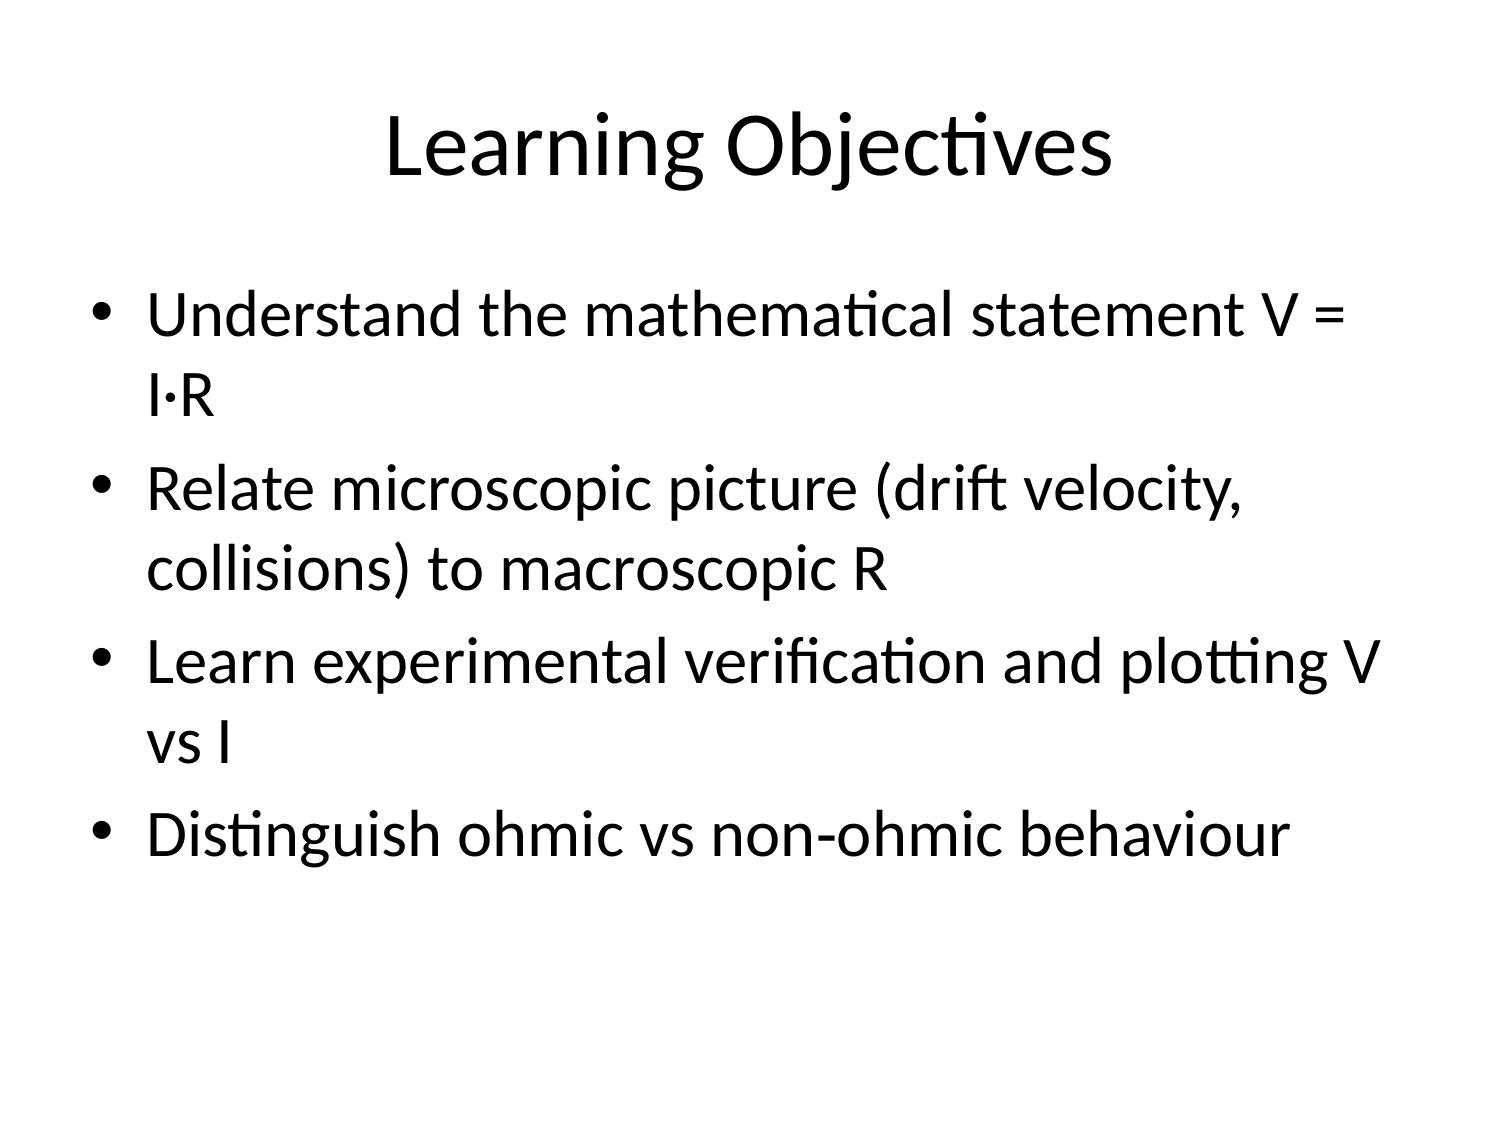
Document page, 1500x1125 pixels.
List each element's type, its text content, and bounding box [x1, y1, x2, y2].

list Understand the mathematical statement V = I·R Relate microscopic picture (drift velocity, collisions) to macroscopic R Learn experimental verification and plotting V vs I Distinguish ohmic vs non‑ohmic behaviour [75, 262, 1425, 1005]
title Learning Objectives [75, 45, 1425, 233]
